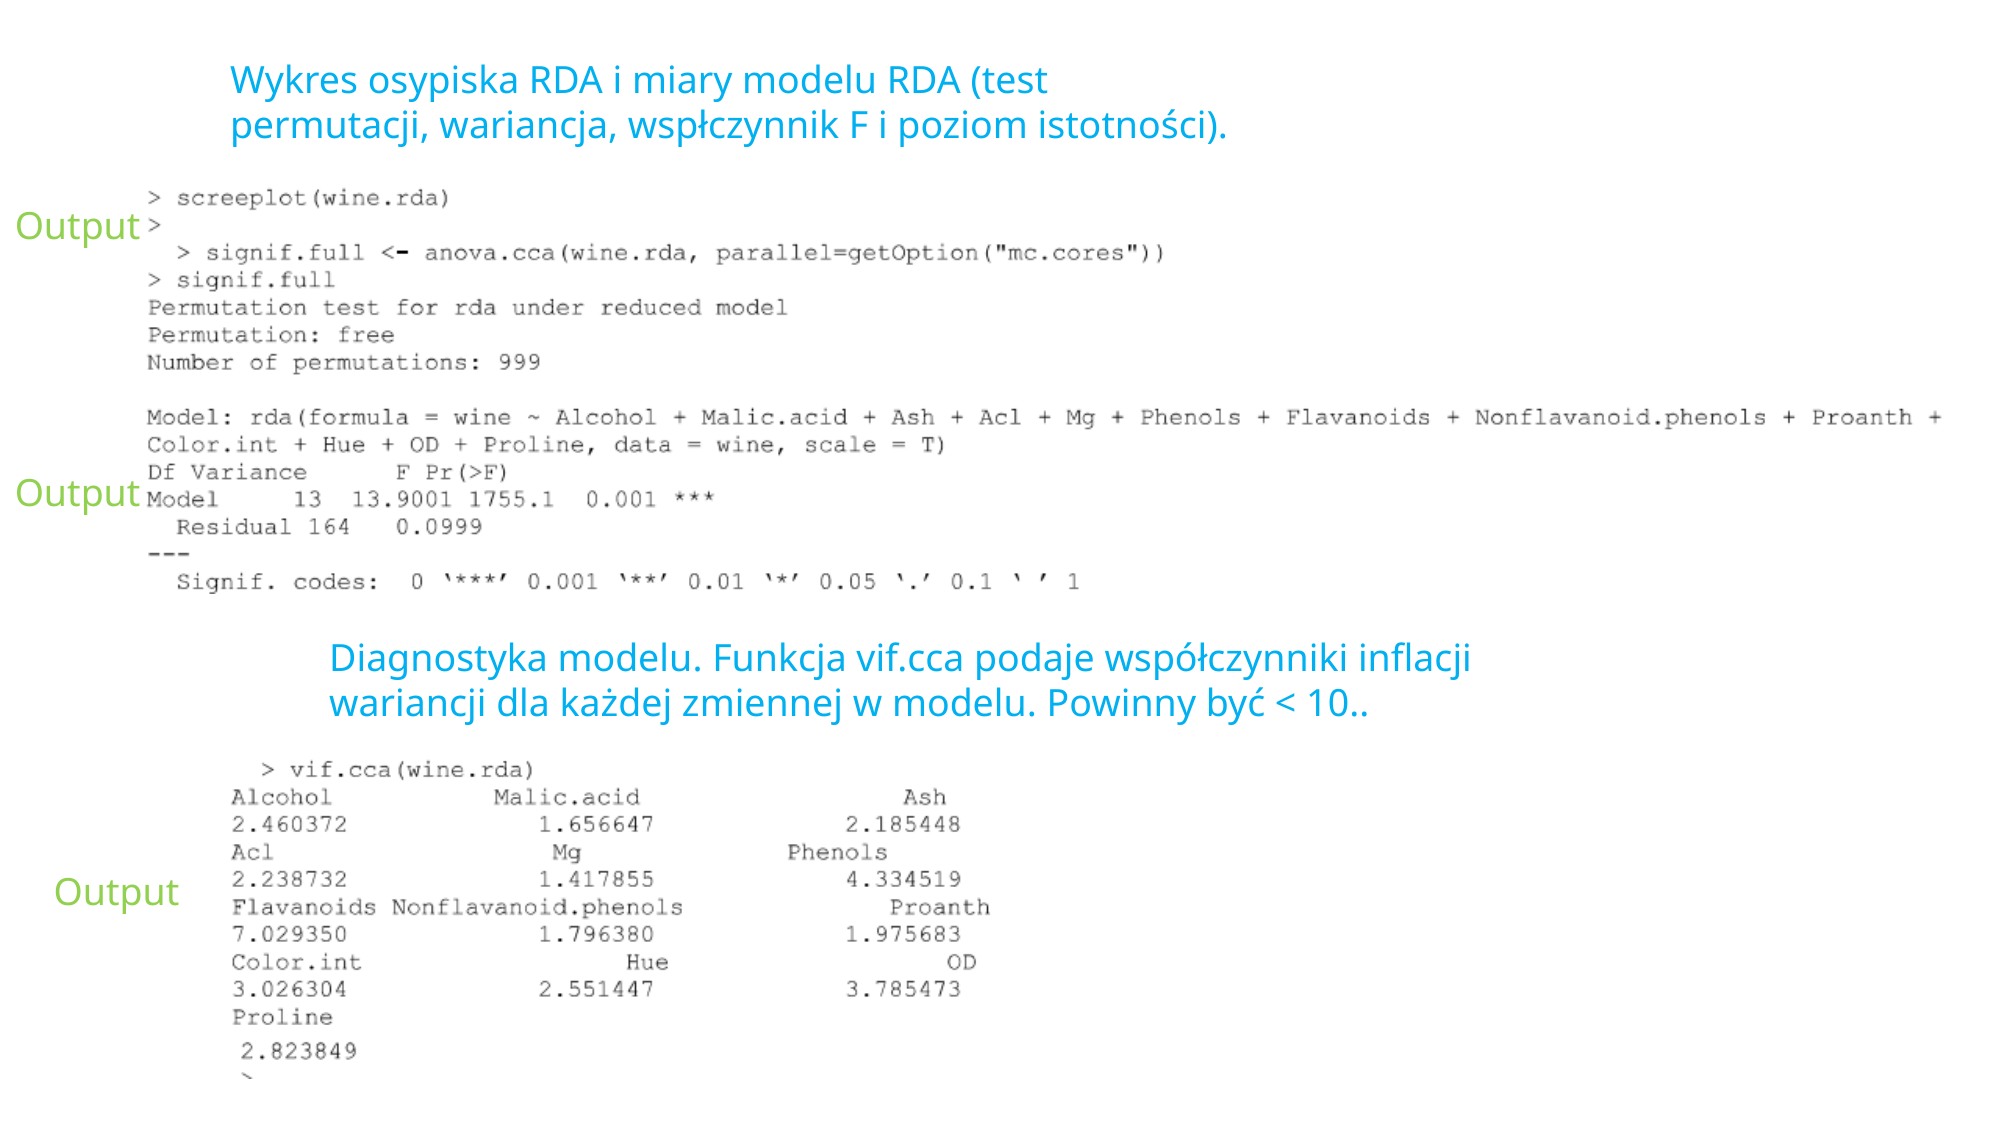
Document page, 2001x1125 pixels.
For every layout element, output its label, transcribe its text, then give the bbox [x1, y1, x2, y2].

text_box Output [0, 194, 118, 255]
text_box Wykres osypiska RDA i miary modelu RDA (test permutacji, wariancja, wspłczynnik F i poziom istotności). [215, 48, 1245, 154]
text_box Diagnostyka modelu. Funkcja vif.cca podaje współczynniki inflacji wariancji dla każdej zmiennej w modelu. Powinny być < 10.. [314, 626, 1536, 732]
text_box Output [0, 461, 118, 522]
picture [214, 752, 1024, 1091]
text_box Output [38, 860, 200, 921]
picture [118, 171, 2000, 595]
